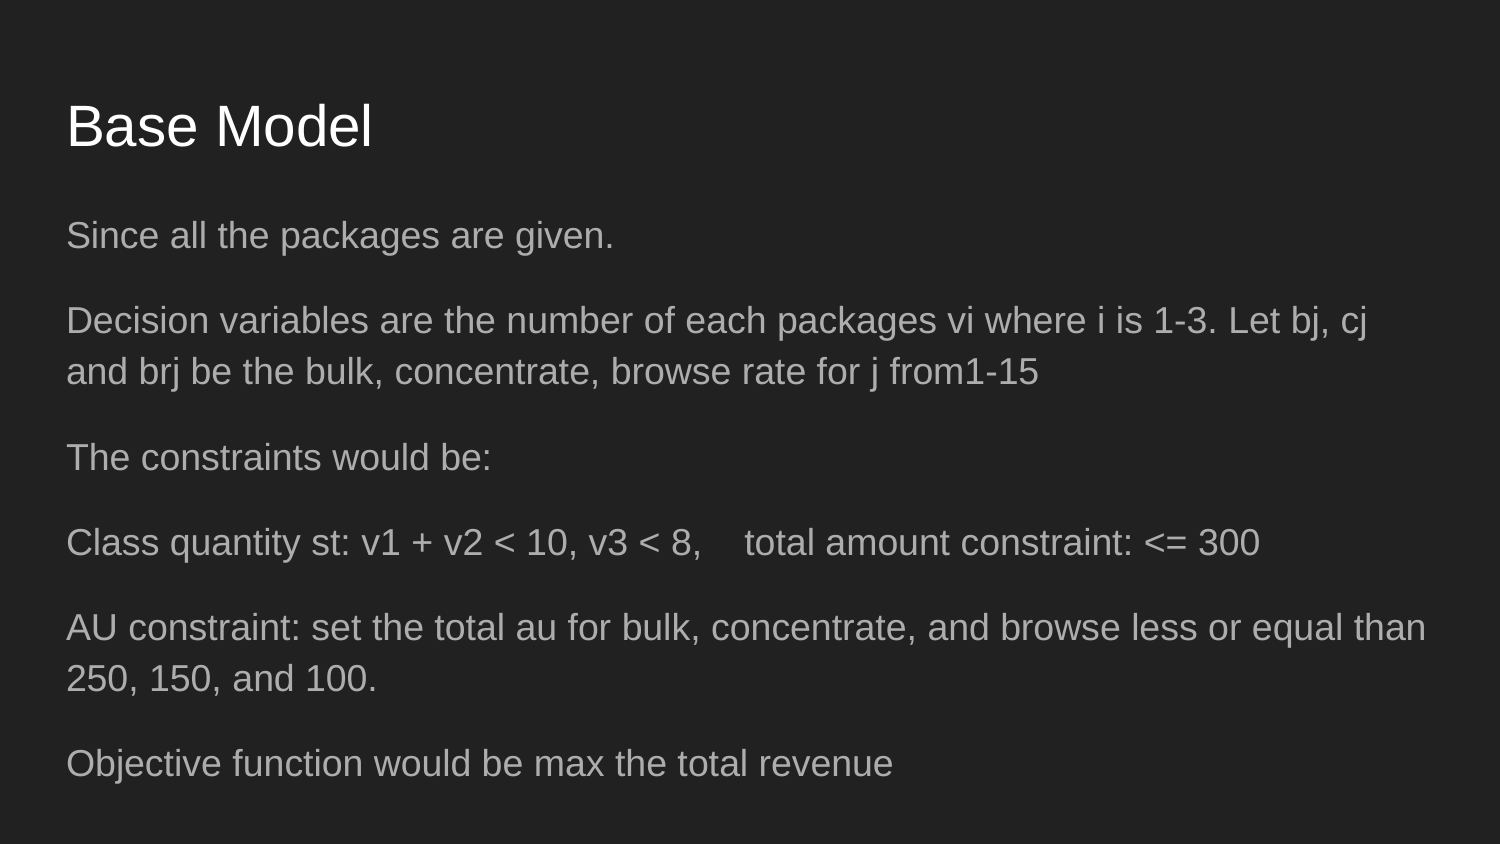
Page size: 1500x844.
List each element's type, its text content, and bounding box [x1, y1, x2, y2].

title Base Model [51, 72, 1449, 167]
list Since all the packages are given. Decision variables are the number of each packages vi where i is 1-3. Let bj, cj and brj be the bulk, concentrate, browse rate for j from1-15 The constraints would be: Class quantity st: v1 + v2 < 10, v3 < 8, total amount constraint: <= 300 AU constraint: set the total au for bulk, concentrate, and browse less or equal than 250, 150, and 100. Objective function would be max the total revenue [51, 189, 1449, 750]
